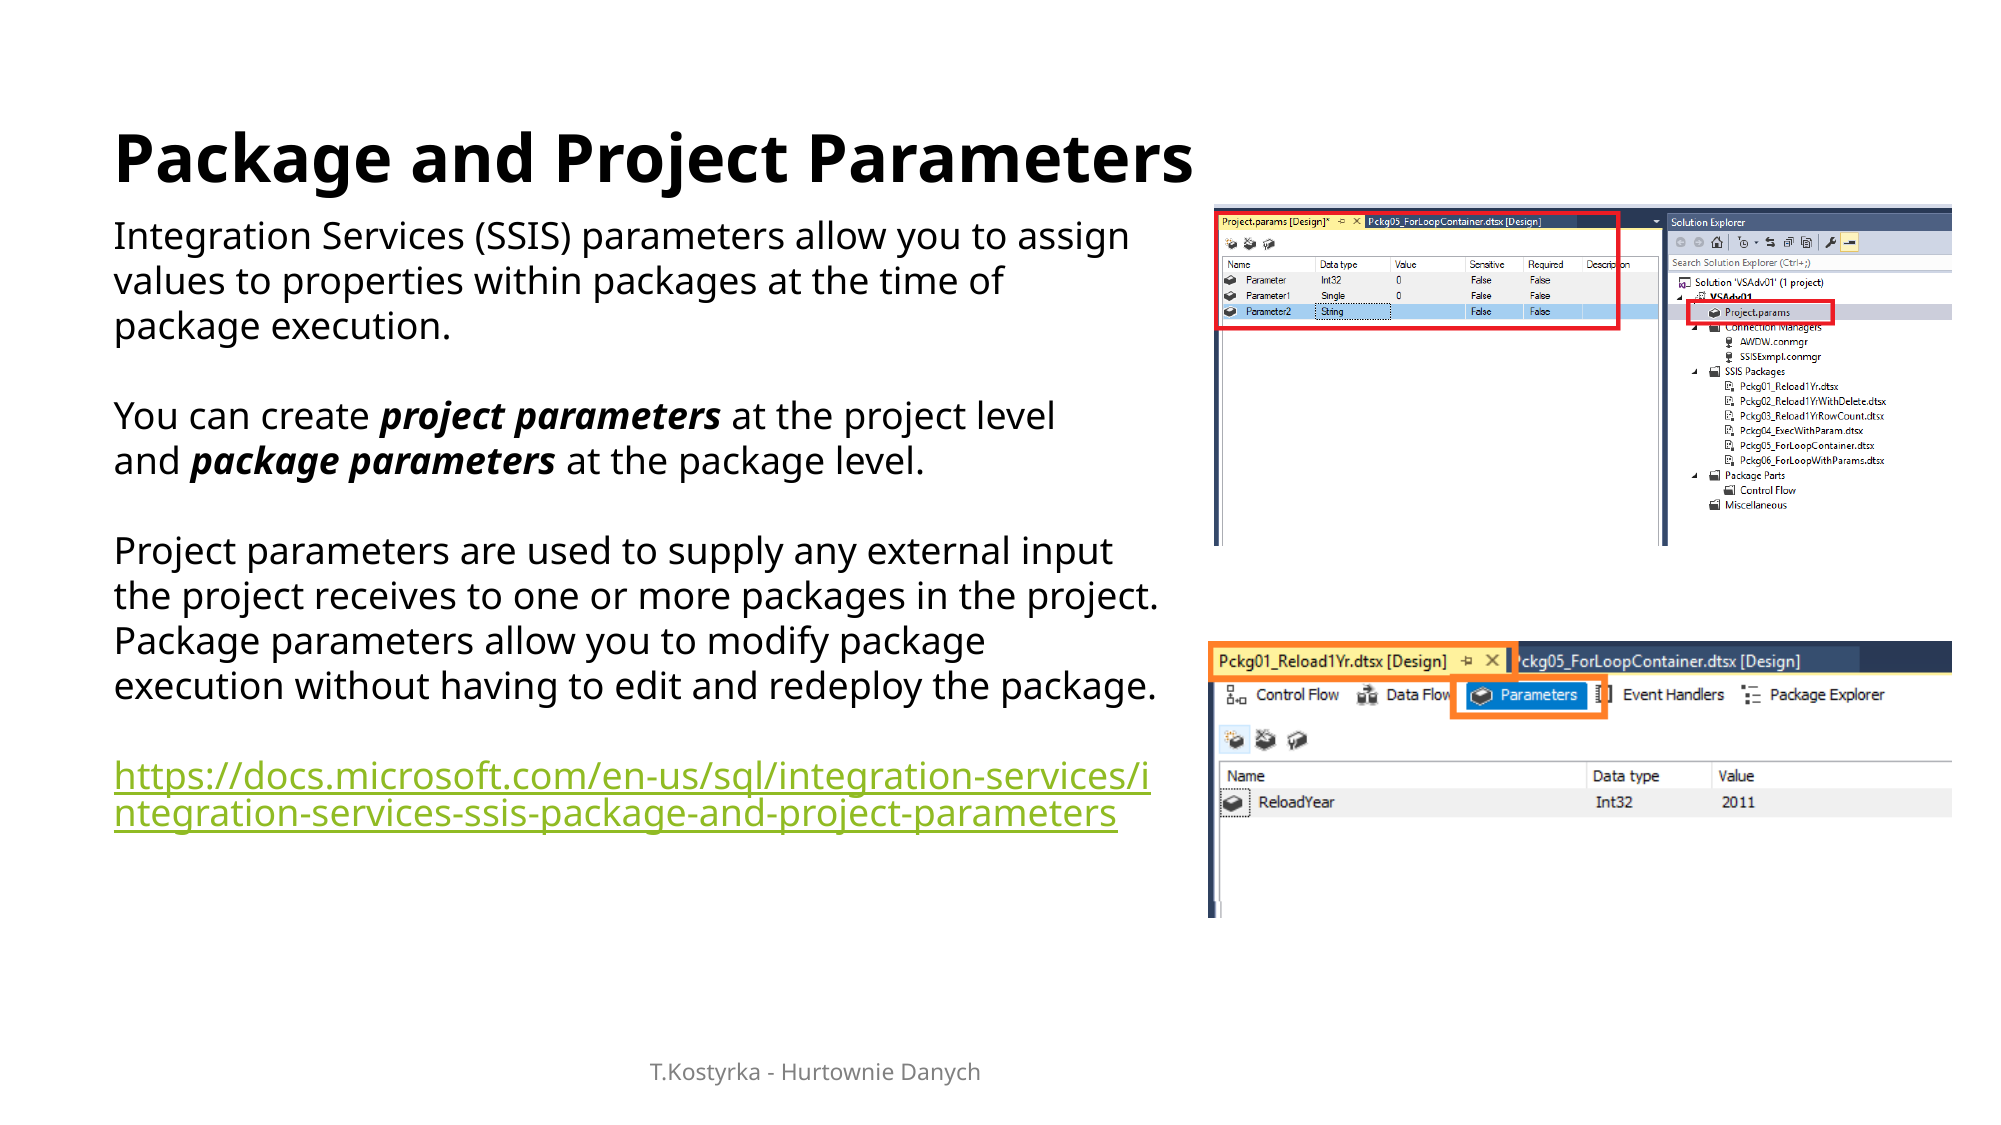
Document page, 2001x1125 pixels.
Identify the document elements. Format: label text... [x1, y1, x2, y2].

footer T.Kostyrka - Hurtownie Danych [634, 1042, 1605, 1103]
picture [1208, 641, 1952, 919]
picture [1214, 204, 1952, 547]
text_box Package and Project Parameters [99, 108, 1738, 204]
text_box Integration Services (SSIS) parameters allow you to assign values to properties within packages at the time of package execution. You can create project parameters at the project level and package parameters at the package level. Project parameters are used to supply any external input the project receives to one or more packages in the project. Package parameters allow you to modify package execution without having to edit and redeploy the package. https://docs.microsoft.com/en-us/sql/integration-services/integration-services-ssis-package-and-project-parameters [99, 204, 1177, 811]
